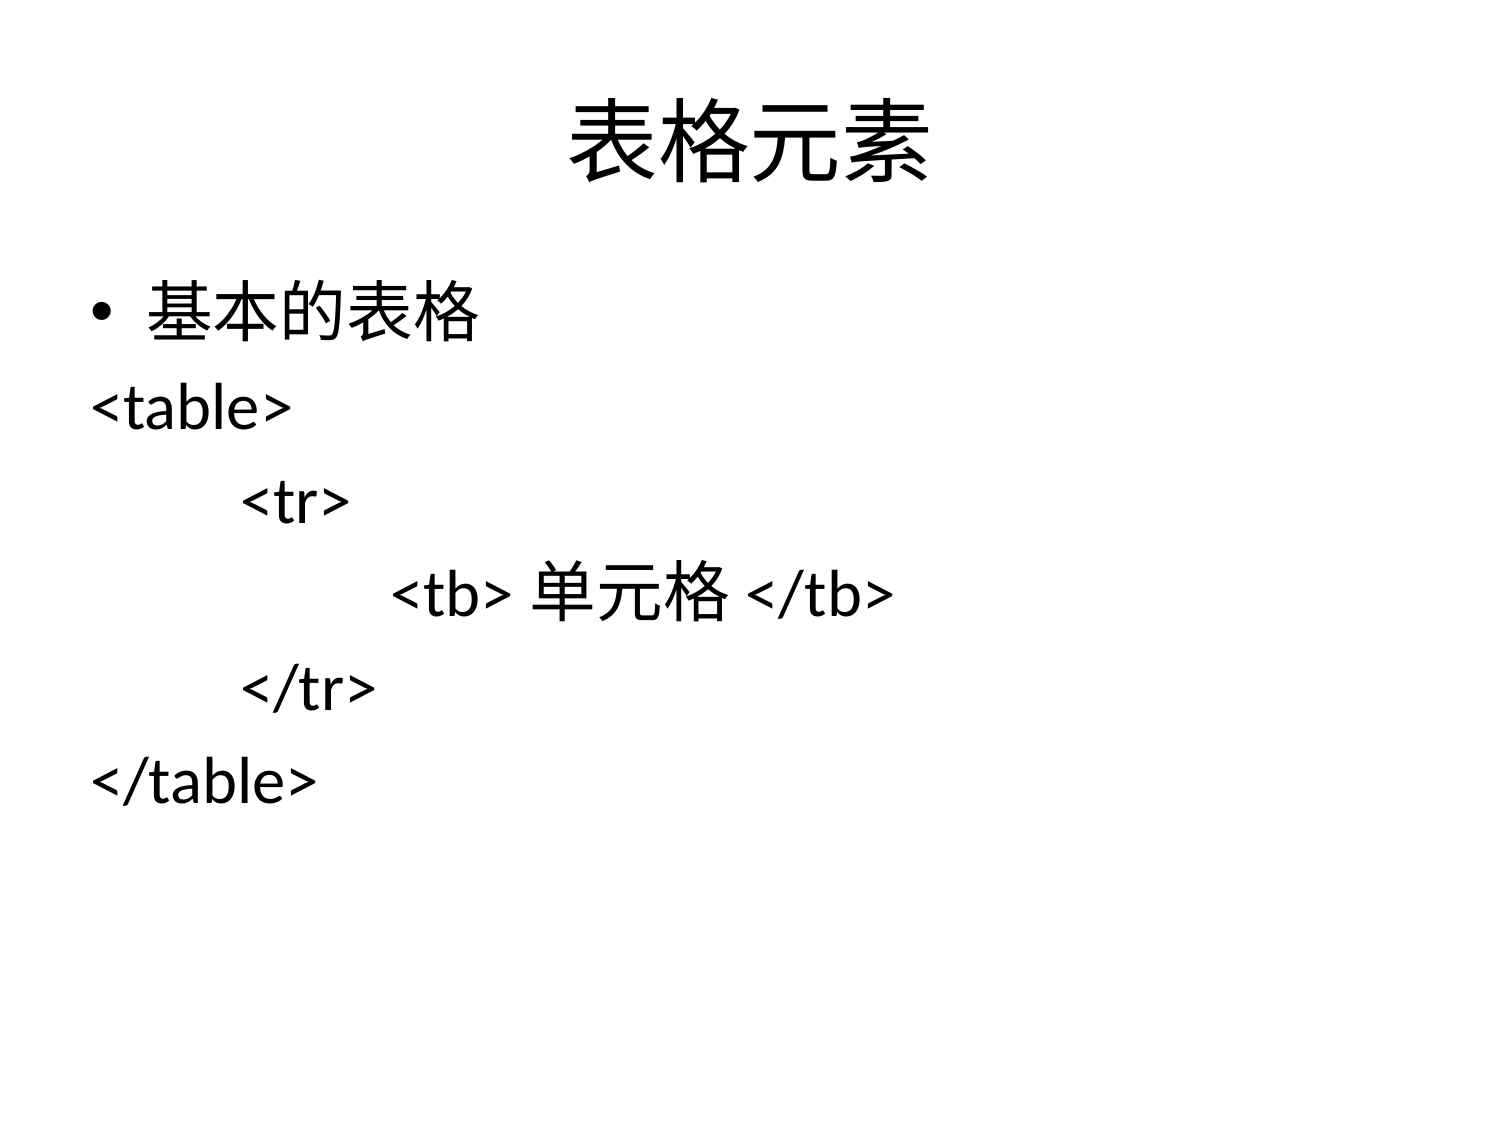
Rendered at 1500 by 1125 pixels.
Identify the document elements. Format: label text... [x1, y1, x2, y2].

title 表格元素 [75, 45, 1425, 233]
list 基本的表格 <table> <tr> <tb>单元格</tb> </tr> </table> [75, 262, 1425, 1005]
